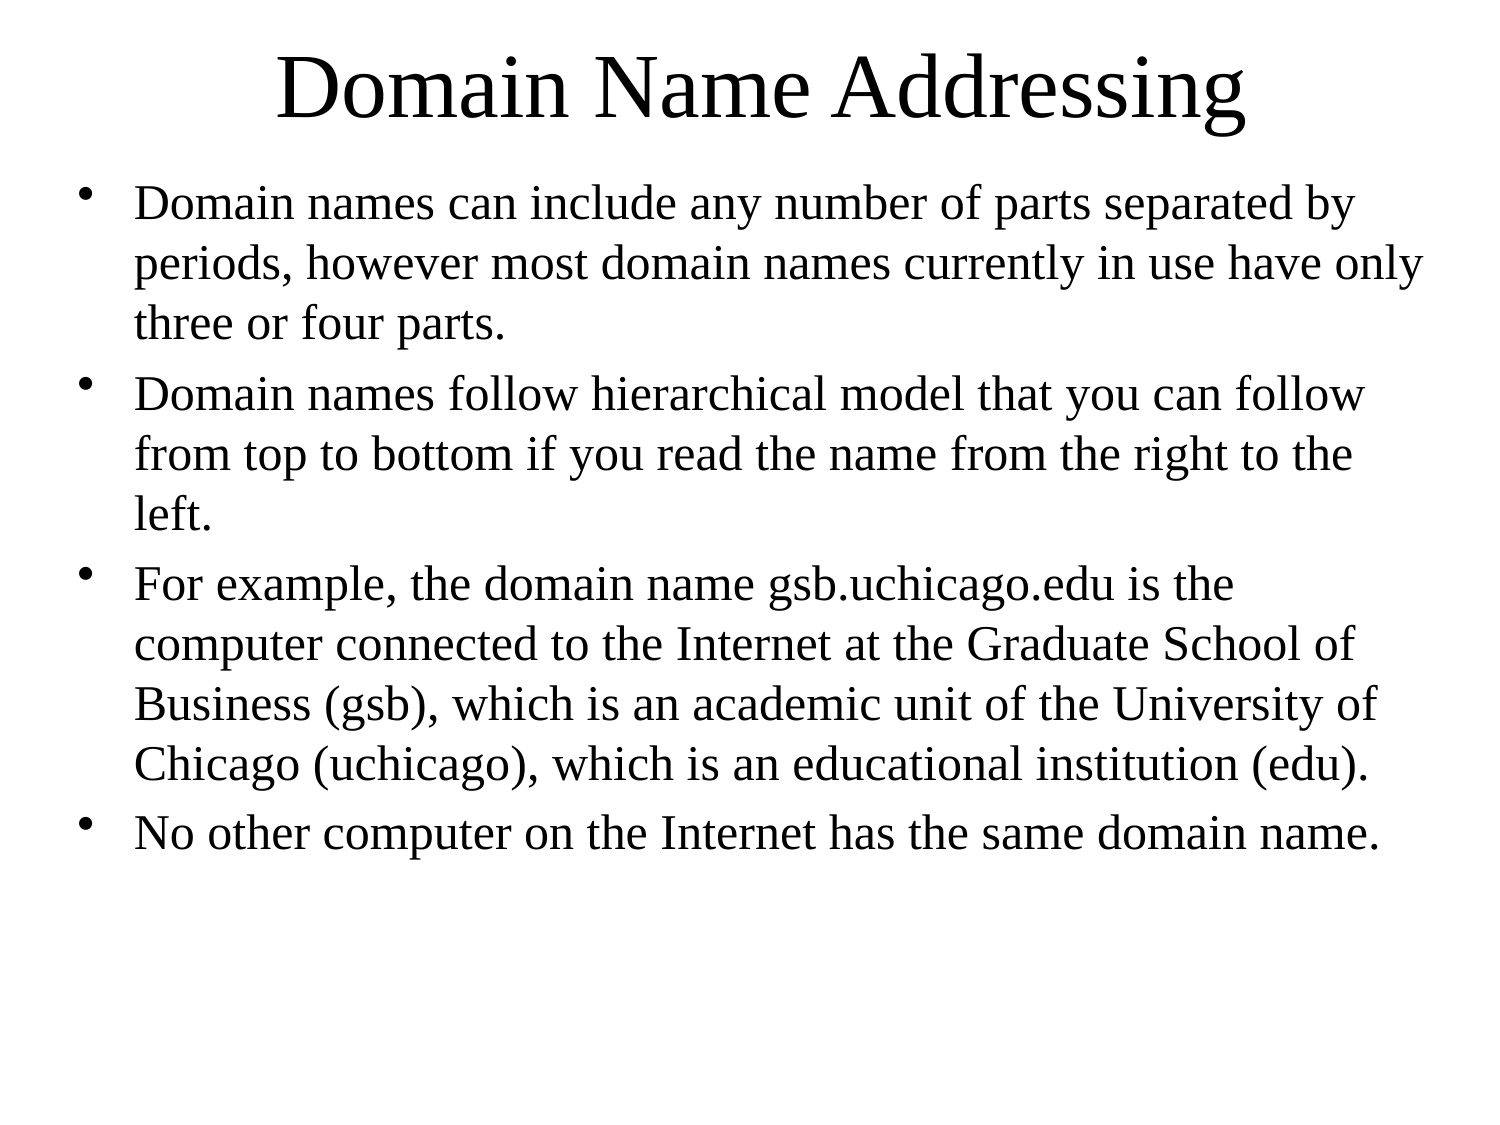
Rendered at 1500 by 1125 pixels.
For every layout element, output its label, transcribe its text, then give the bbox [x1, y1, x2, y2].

list Domain names can include any number of parts separated by periods, however most domain names currently in use have only three or four parts. Domain names follow hierarchical model that you can follow from top to bottom if you read the name from the right to the left. For example, the domain name gsb.uchicago.edu is the computer connected to the Internet at the Graduate School of Business (gsb), which is an academic unit of the University of Chicago (uchicago), which is an educational institution (edu). No other computer on the Internet has the same domain name. [62, 162, 1451, 976]
title Domain Name Addressing [124, 49, 1401, 113]
